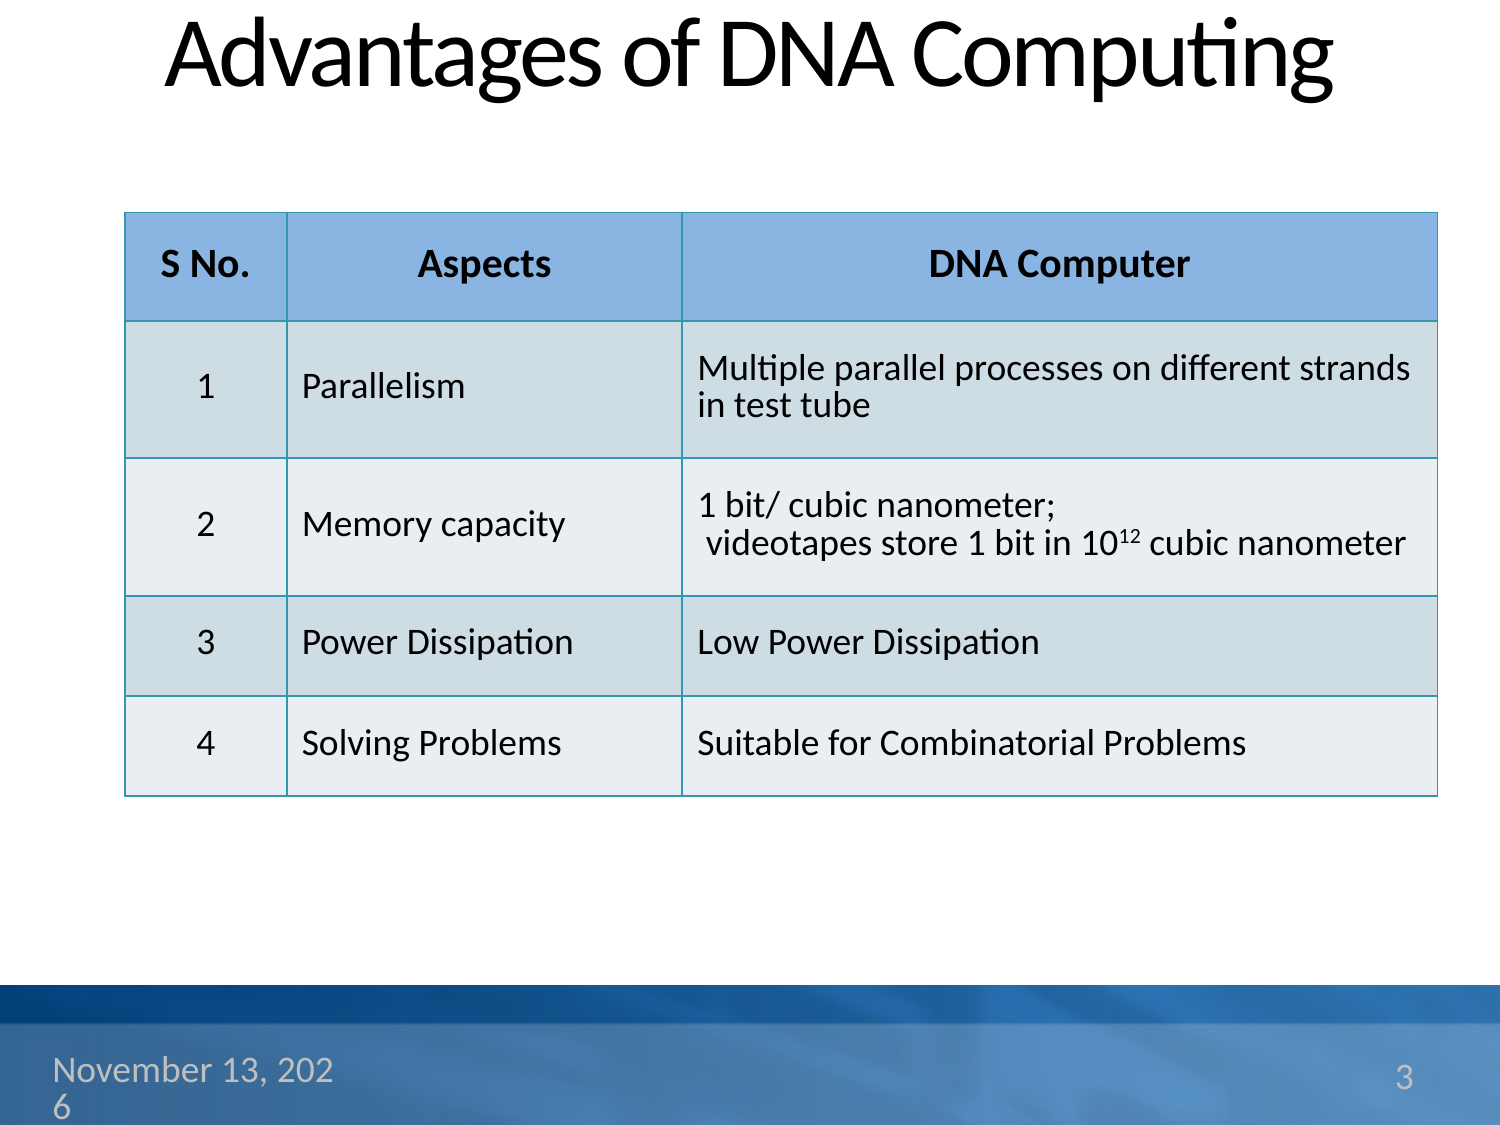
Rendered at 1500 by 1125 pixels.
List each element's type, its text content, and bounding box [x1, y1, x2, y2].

table_cell 4 [126, 697, 286, 795]
table_cell Suitable for Combinatorial Problems [683, 697, 1437, 795]
table_cell Multiple parallel processes on different strands in test tube [683, 322, 1437, 457]
table_cell 1 [126, 322, 286, 457]
list [12, 109, 1488, 639]
table_cell Solving Problems [288, 697, 681, 795]
picture [0, 985, 1500, 1125]
table_cell Power Dissipation [288, 597, 681, 695]
table_cell 1 bit/ cubic nanometer; videotapes store 1 bit in 1012 cubic nanometer [683, 459, 1437, 595]
table_cell 2 [126, 459, 286, 595]
table_header DNA Computer [683, 213, 1437, 320]
table_header Aspects [288, 213, 681, 320]
table_header S No. [126, 213, 286, 320]
table_cell Low Power Dissipation [683, 597, 1437, 695]
table_cell Parallelism [288, 322, 681, 457]
table_cell 3 [126, 597, 286, 695]
title Advantages of DNA Computing [62, 0, 1438, 109]
table_cell Memory capacity [288, 459, 681, 595]
